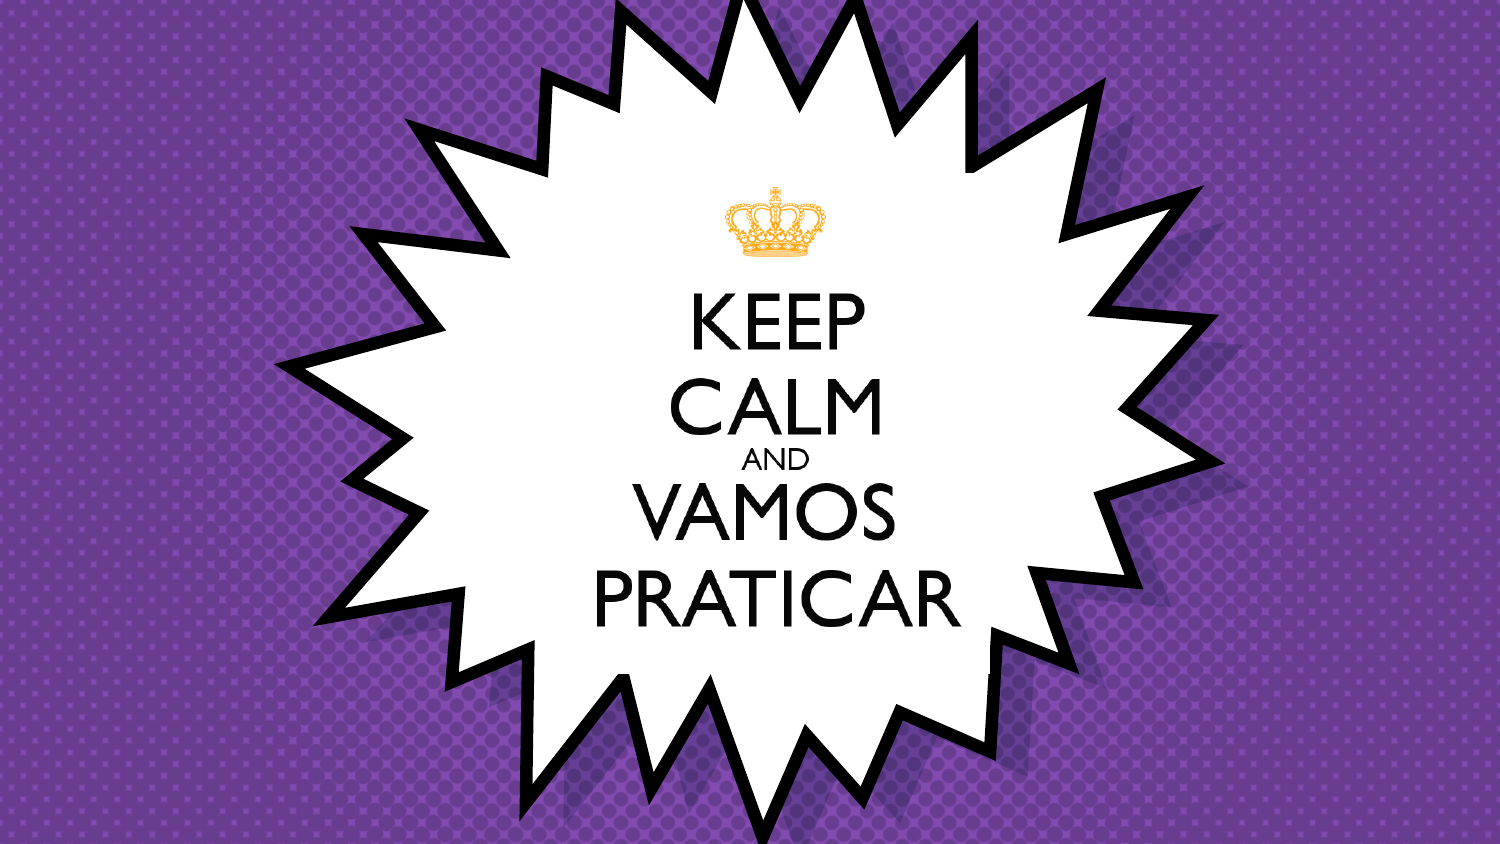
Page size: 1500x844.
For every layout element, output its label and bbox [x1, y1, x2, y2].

picture [560, 173, 991, 675]
